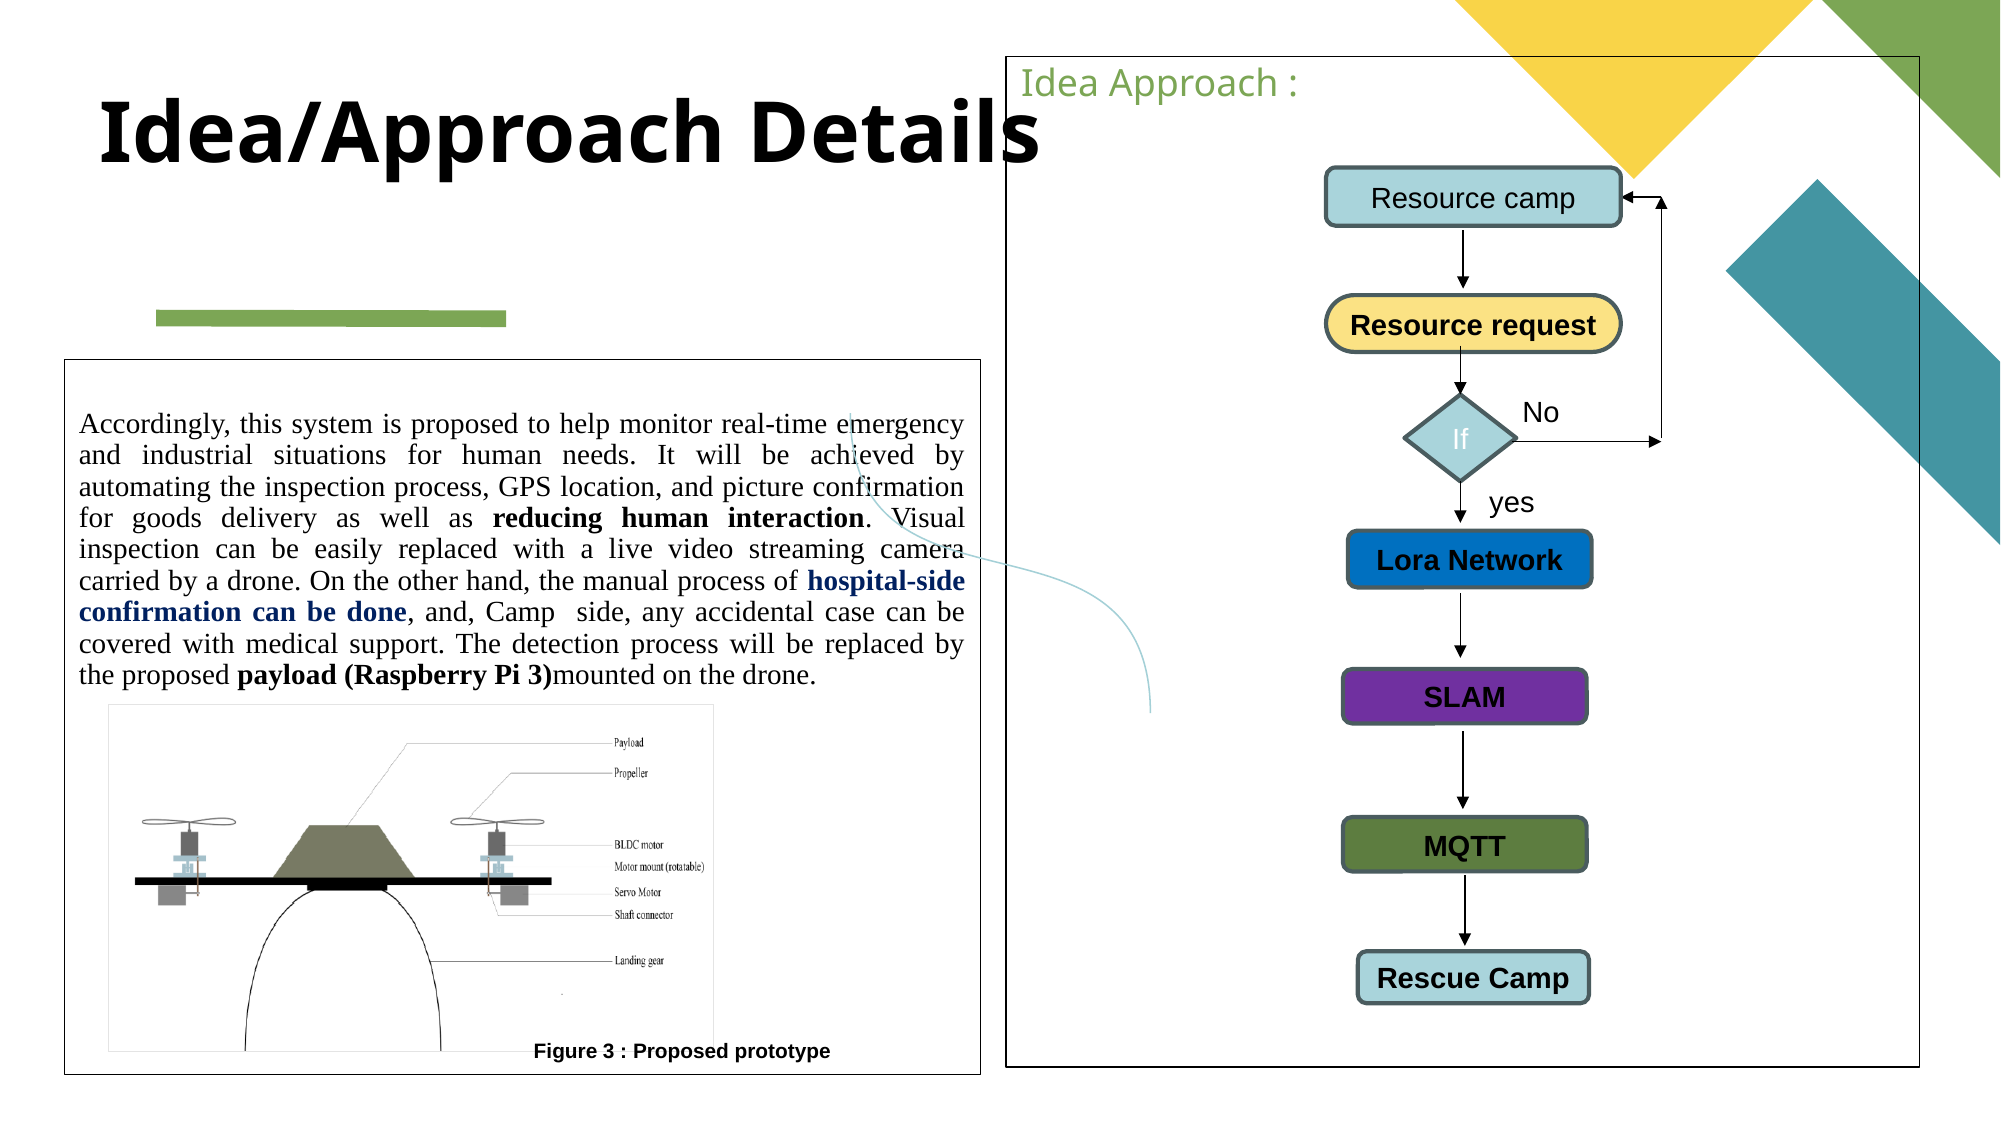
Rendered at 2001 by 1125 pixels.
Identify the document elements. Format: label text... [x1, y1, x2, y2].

text_box Rescue Camp [1355, 949, 1592, 1006]
picture [107, 704, 714, 1052]
text_box Figure 3 : Proposed prototype [519, 1030, 934, 1070]
text_box Idea Approach : [1006, 56, 1920, 1068]
text_box MQTT [1340, 814, 1589, 874]
text_box yes [1474, 475, 1566, 526]
text_box SLAM [1340, 666, 1589, 726]
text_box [850, 412, 1151, 714]
text_box No [1507, 385, 1615, 436]
text_box If [1402, 395, 1519, 484]
text_box Resource camp [1323, 165, 1623, 228]
text_box Resource request [1323, 293, 1623, 355]
text_box [62, 357, 983, 1077]
text_box [999, 374, 1006, 411]
text_box Lora Network [1345, 528, 1594, 590]
title Idea/Approach Details [99, 80, 1006, 181]
text_box [75, 657, 120, 708]
